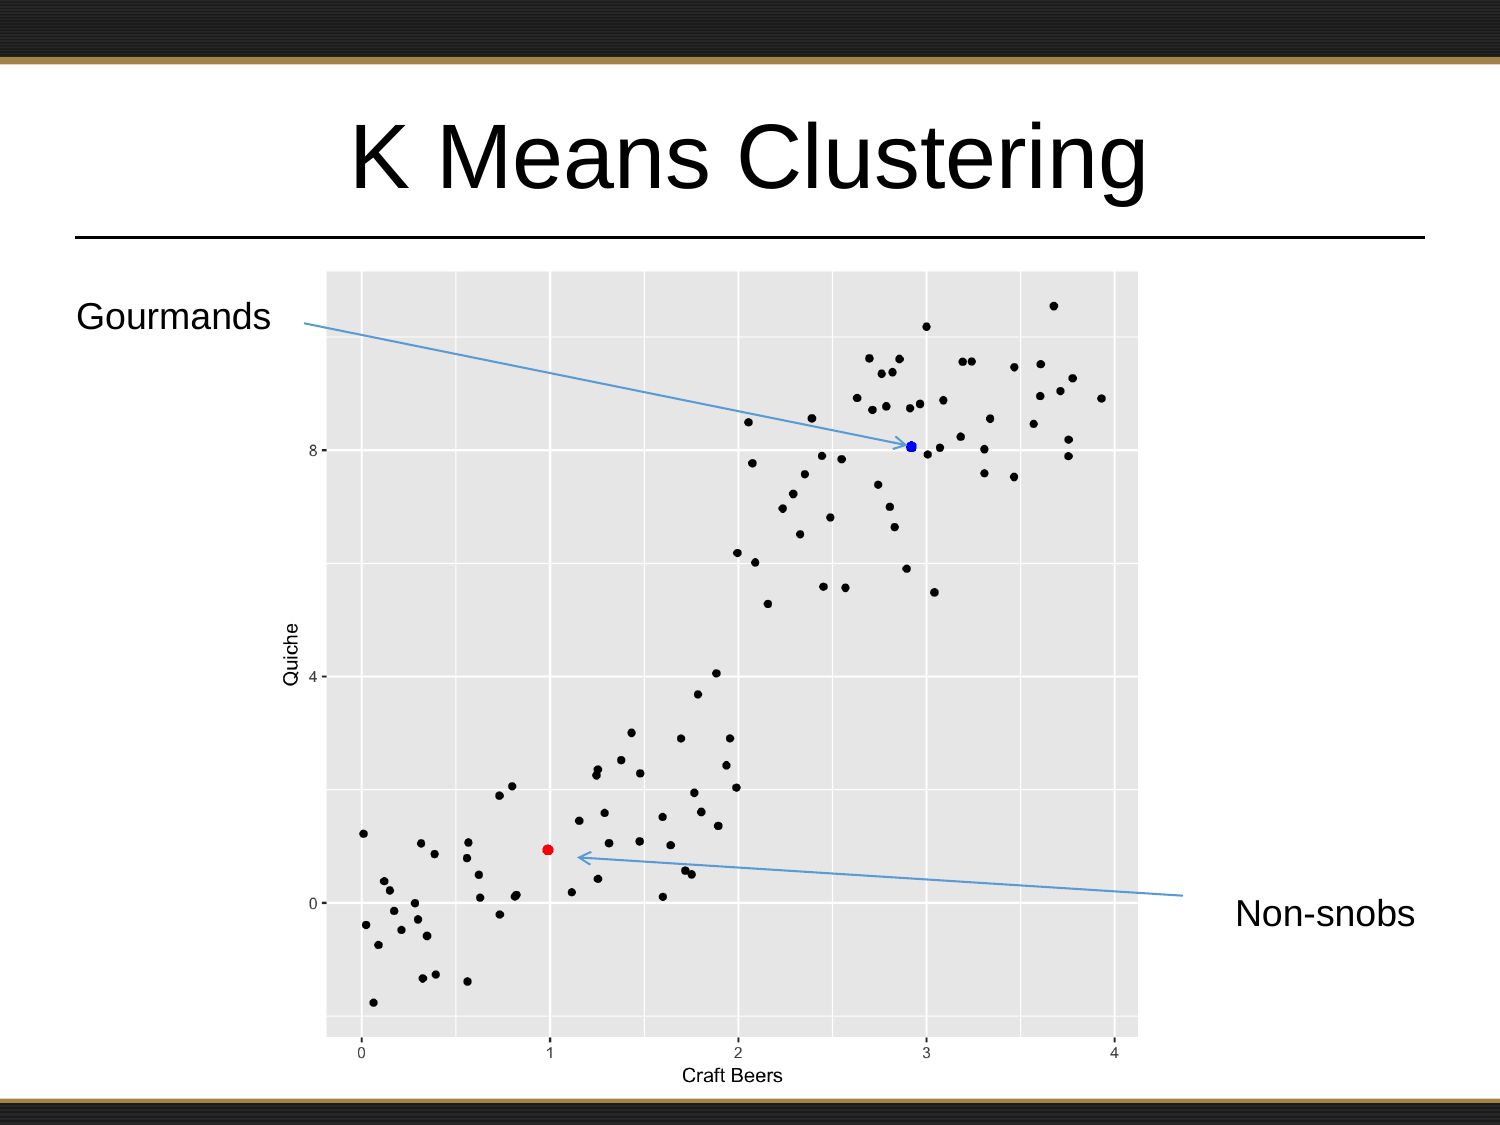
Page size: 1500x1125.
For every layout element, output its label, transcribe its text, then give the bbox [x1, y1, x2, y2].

title K Means Clustering [103, 50, 1397, 269]
text_box Non-snobs [1220, 881, 1431, 941]
picture [273, 261, 1148, 1092]
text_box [577, 857, 1183, 896]
picture [0, 0, 1500, 57]
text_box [304, 323, 908, 446]
picture [0, 1103, 1500, 1125]
text_box Gourmands [61, 284, 273, 345]
